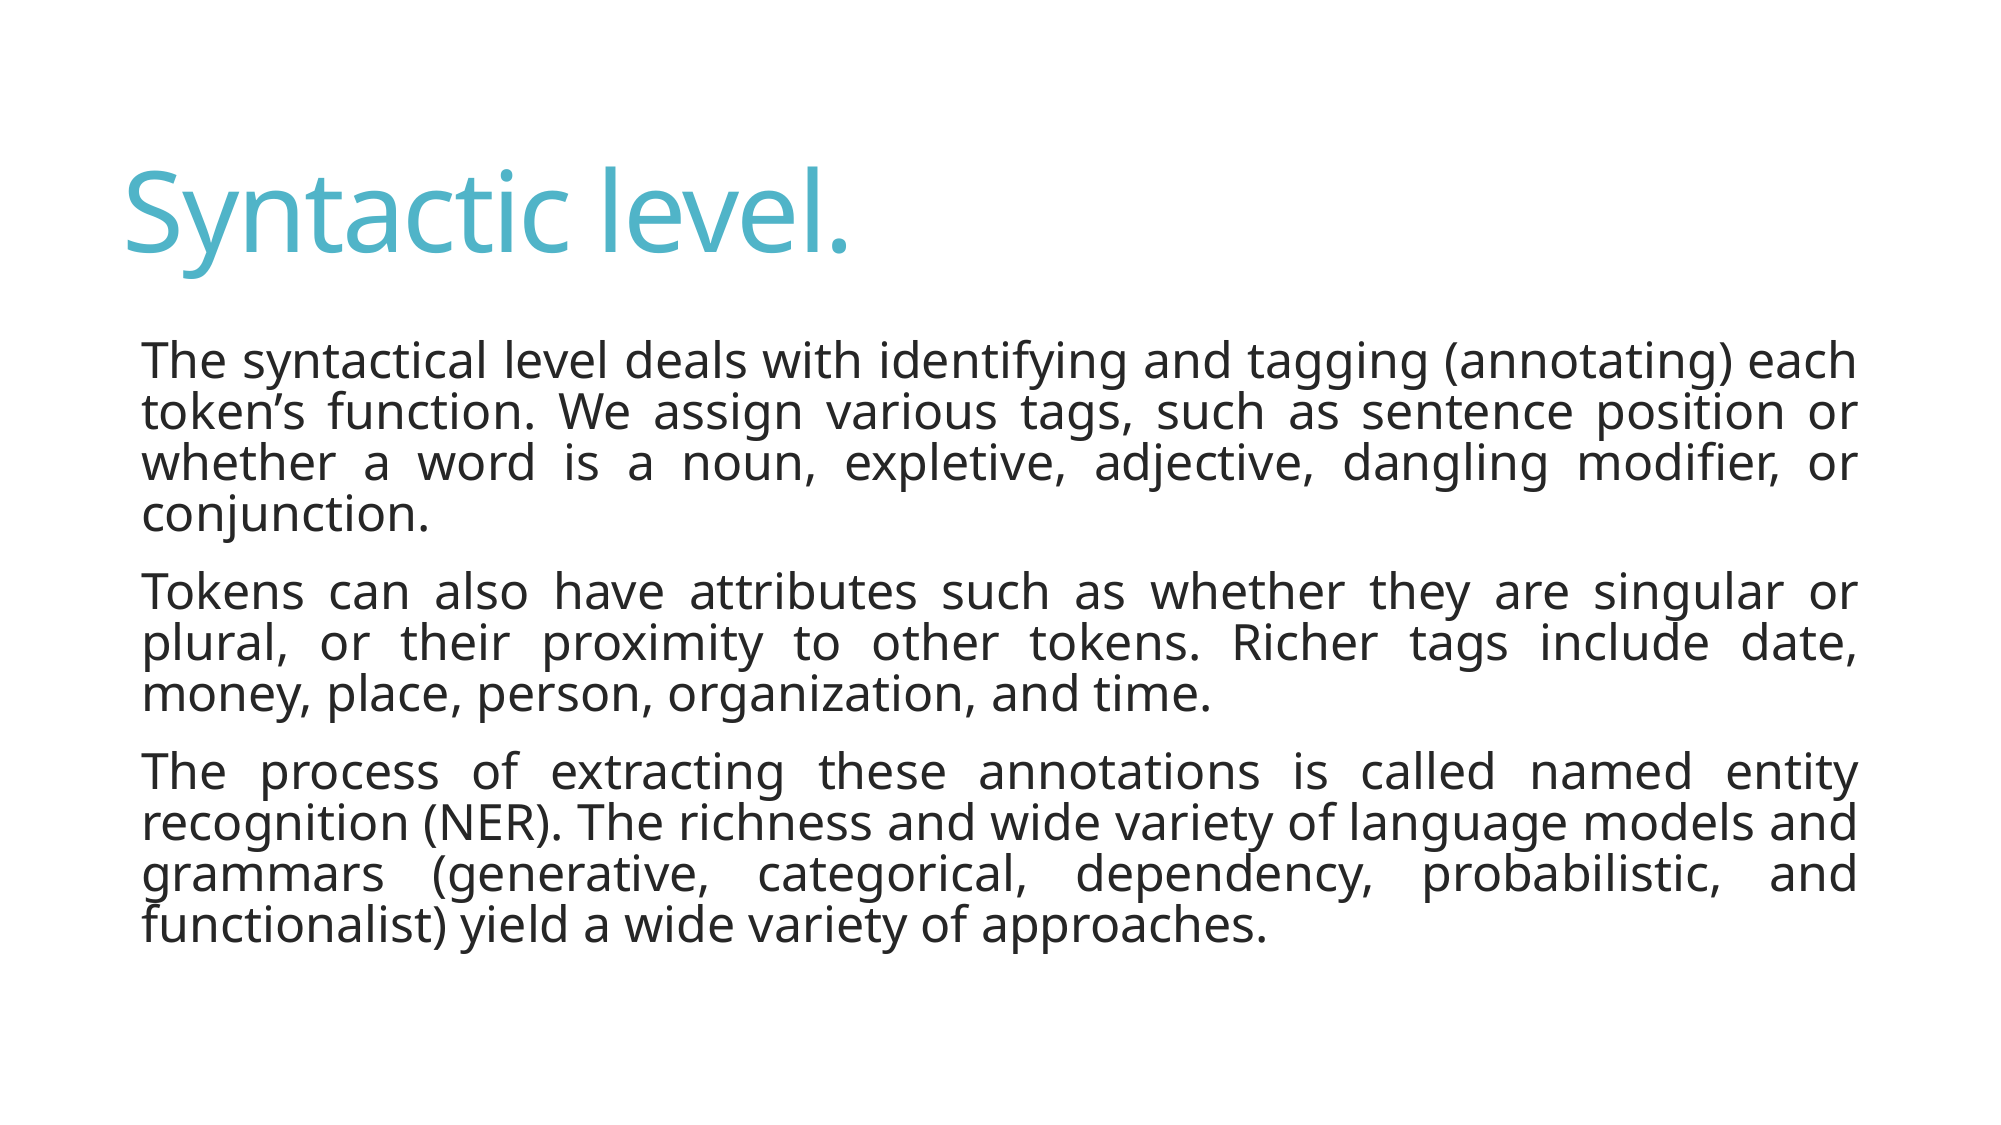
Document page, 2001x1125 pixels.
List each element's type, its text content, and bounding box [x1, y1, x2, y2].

list The syntactical level deals with identifying and tagging (annotating) each token’s function. We assign various tags, such as sentence position or whether a word is a noun, expletive, adjective, dangling modifier, or conjunction. Tokens can also have attributes such as whether they are singular or plural, or their proximity to other tokens. Richer tags include date, money, place, person, organization, and time. The process of extracting these annotations is called named entity recognition (NER). The richness and wide variety of language models and grammars (generative, categorical, dependency, probabilistic, and functionalist) yield a wide variety of approaches. [111, 329, 1876, 948]
title Syntactic level. [107, 81, 1875, 354]
